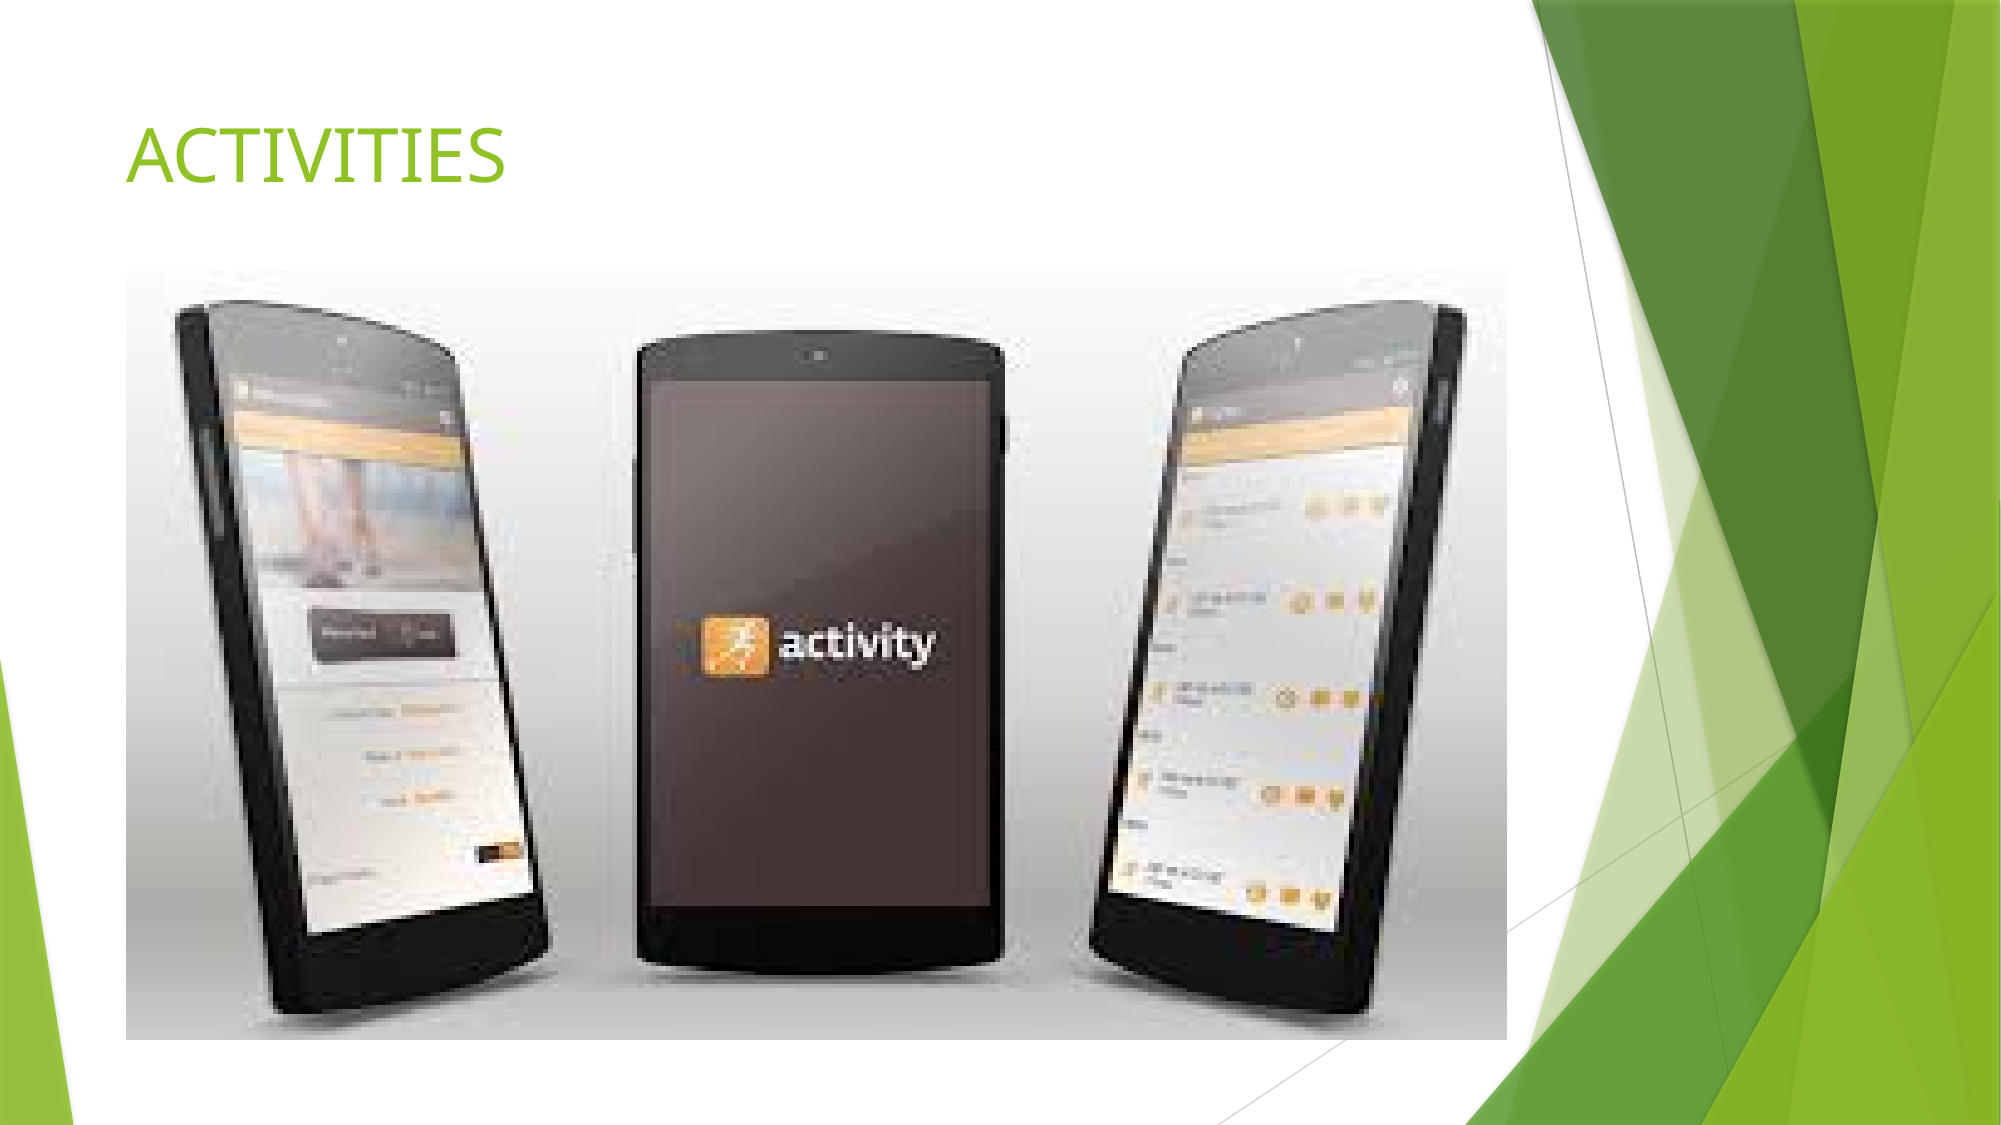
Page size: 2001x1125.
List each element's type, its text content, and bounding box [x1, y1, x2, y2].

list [126, 269, 1507, 1040]
title ACTIVITIES [111, 99, 1522, 317]
